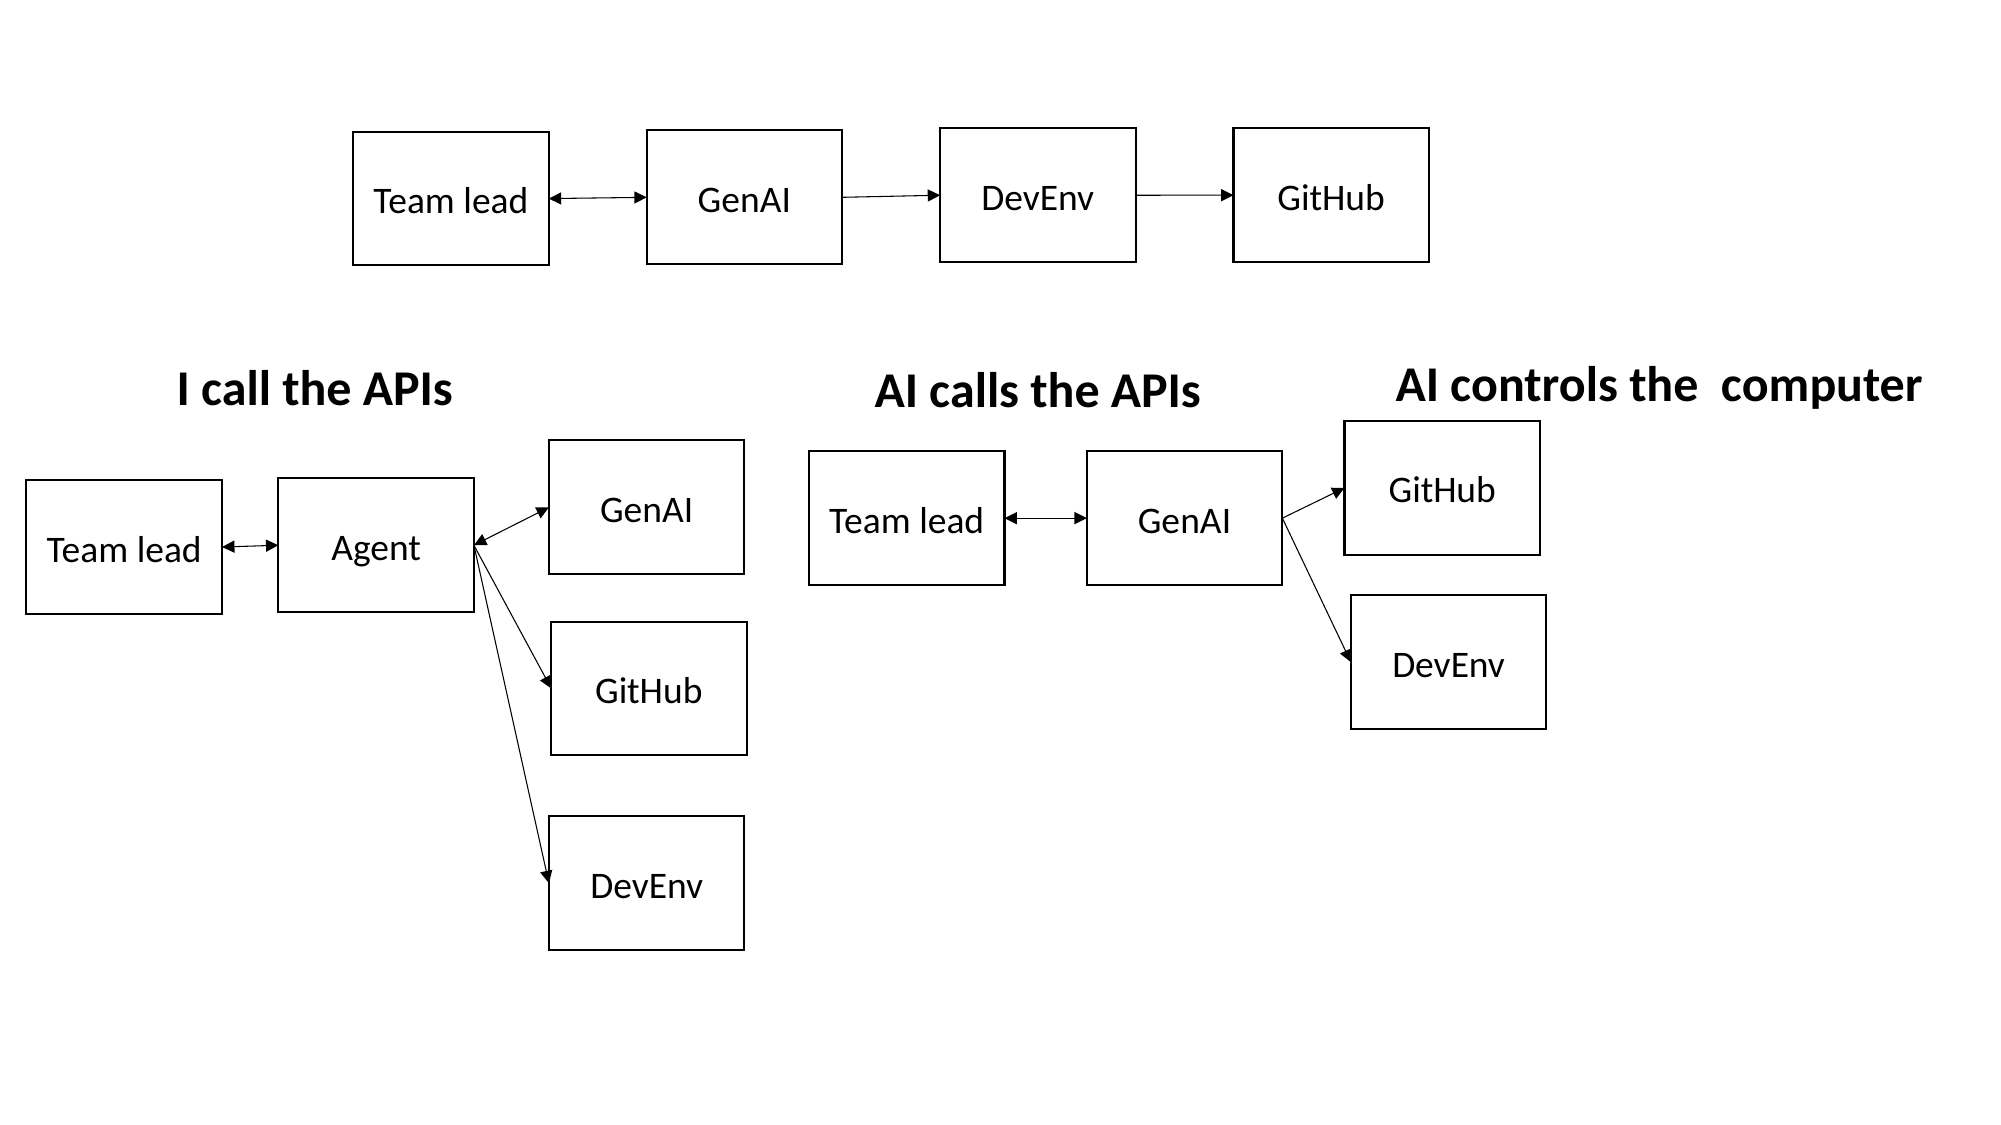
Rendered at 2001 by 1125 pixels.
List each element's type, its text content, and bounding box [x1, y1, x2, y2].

text_box Team lead [352, 131, 550, 266]
text_box Team lead [25, 479, 223, 615]
text_box I call the APIs [161, 348, 468, 424]
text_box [474, 545, 552, 689]
text_box AI controls the computer [1380, 344, 1938, 419]
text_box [1282, 487, 1345, 519]
text_box Team lead [808, 450, 1006, 586]
text_box GenAI [1086, 450, 1283, 586]
text_box GitHub [1343, 420, 1541, 556]
text_box GenAI [548, 439, 745, 575]
text_box GitHub [550, 621, 748, 756]
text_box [473, 546, 549, 884]
text_box AI calls the APIs [859, 350, 1217, 426]
text_box GitHub [1232, 127, 1430, 263]
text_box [473, 507, 549, 546]
text_box DevEnv [939, 127, 1137, 263]
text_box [1282, 518, 1351, 663]
text_box Agent [277, 477, 475, 613]
text_box DevEnv [548, 815, 745, 951]
text_box DevEnv [1350, 594, 1547, 730]
text_box GenAI [646, 129, 843, 265]
